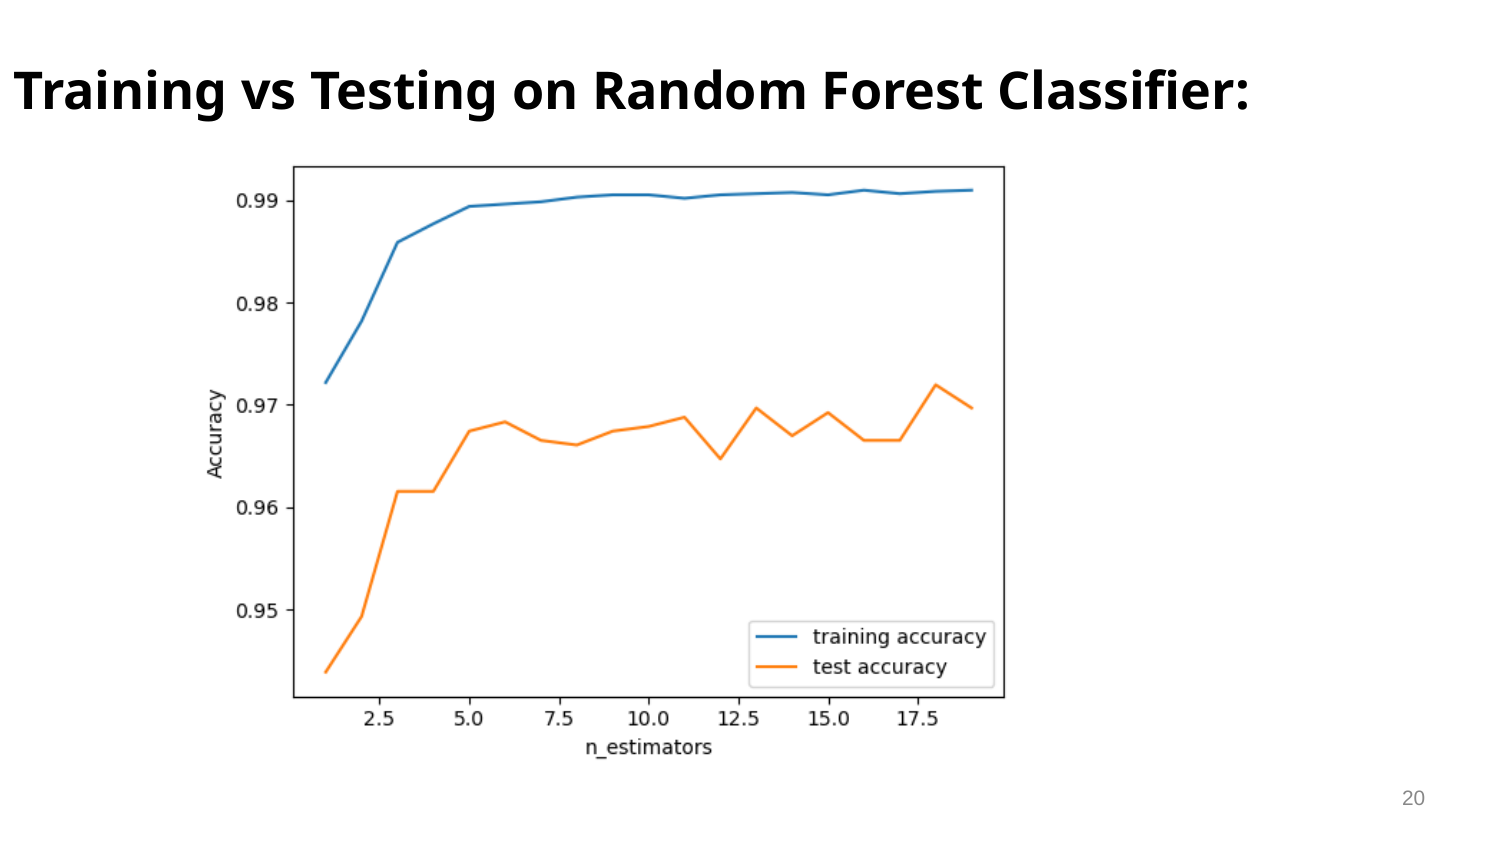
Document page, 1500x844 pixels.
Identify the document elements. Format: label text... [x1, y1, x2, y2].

slide_number 20 [1080, 784, 1425, 844]
title Training vs Testing on Random Forest Classifier: [0, 57, 1500, 199]
picture [193, 152, 1018, 773]
